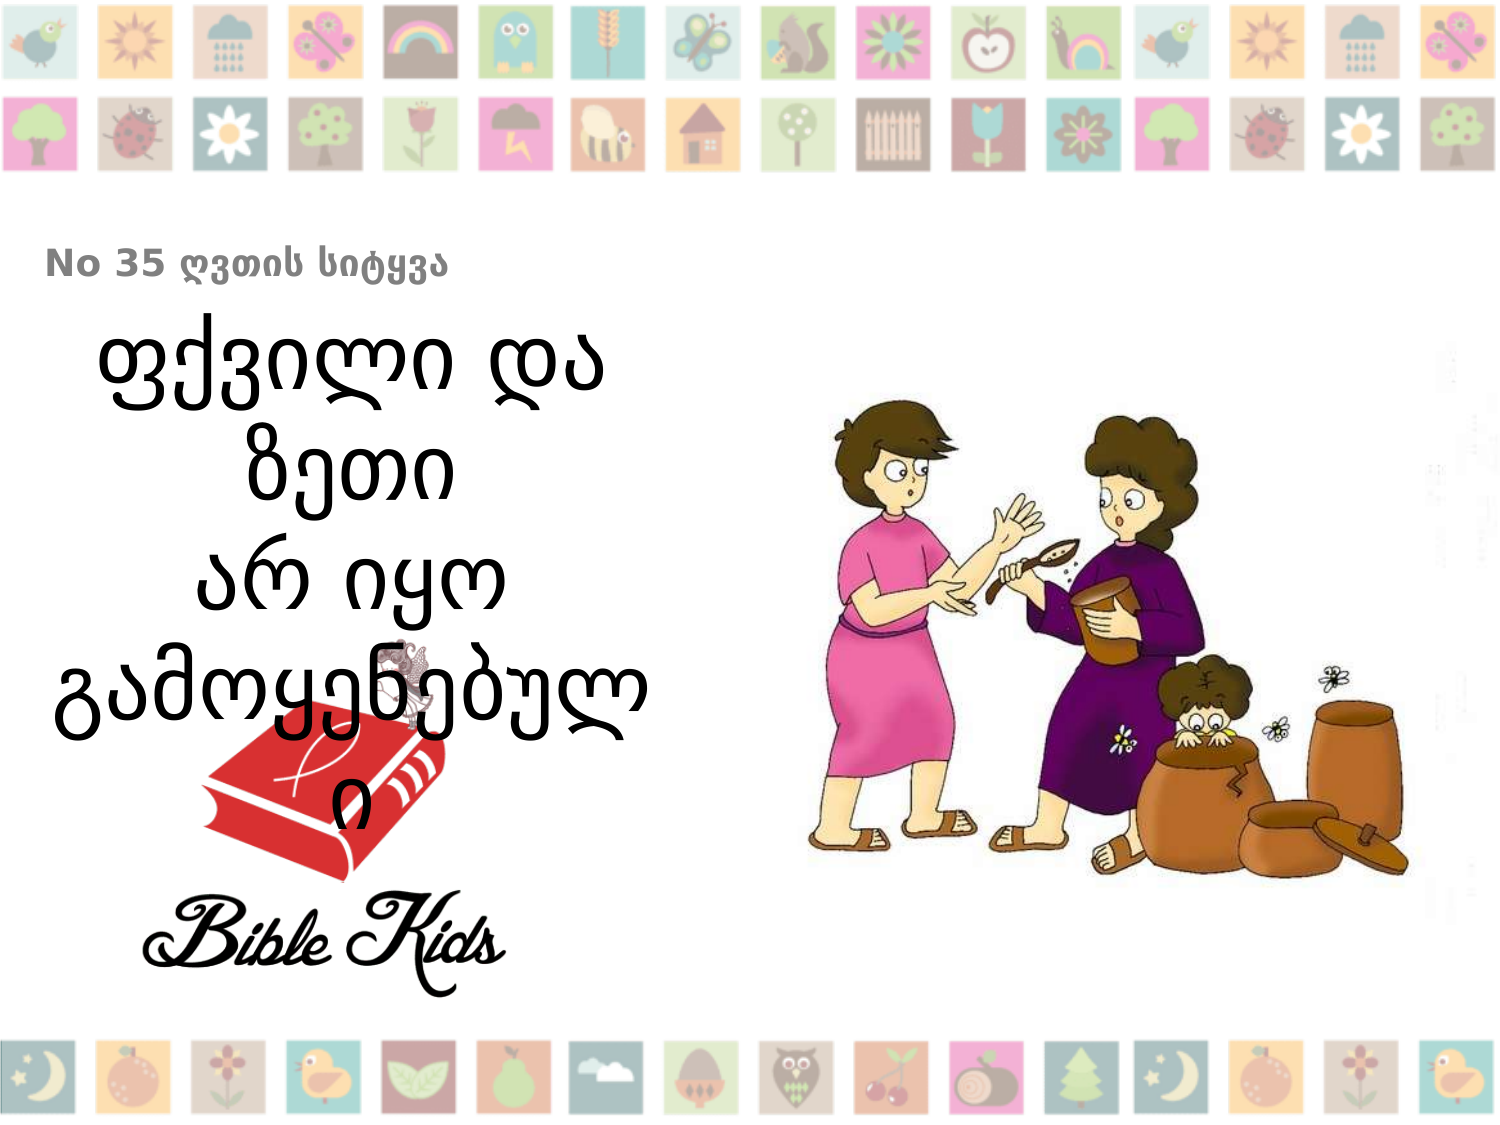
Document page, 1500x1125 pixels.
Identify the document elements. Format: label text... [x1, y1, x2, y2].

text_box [0, 1028, 1500, 1118]
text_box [0, 3, 1500, 181]
text_box ფქვილი და ზეთი არ იყო გამოყენებული [29, 290, 675, 856]
picture [664, 331, 1500, 925]
picture [117, 600, 544, 1027]
text_box No 35 ღვთის სიტყვა [29, 231, 526, 290]
